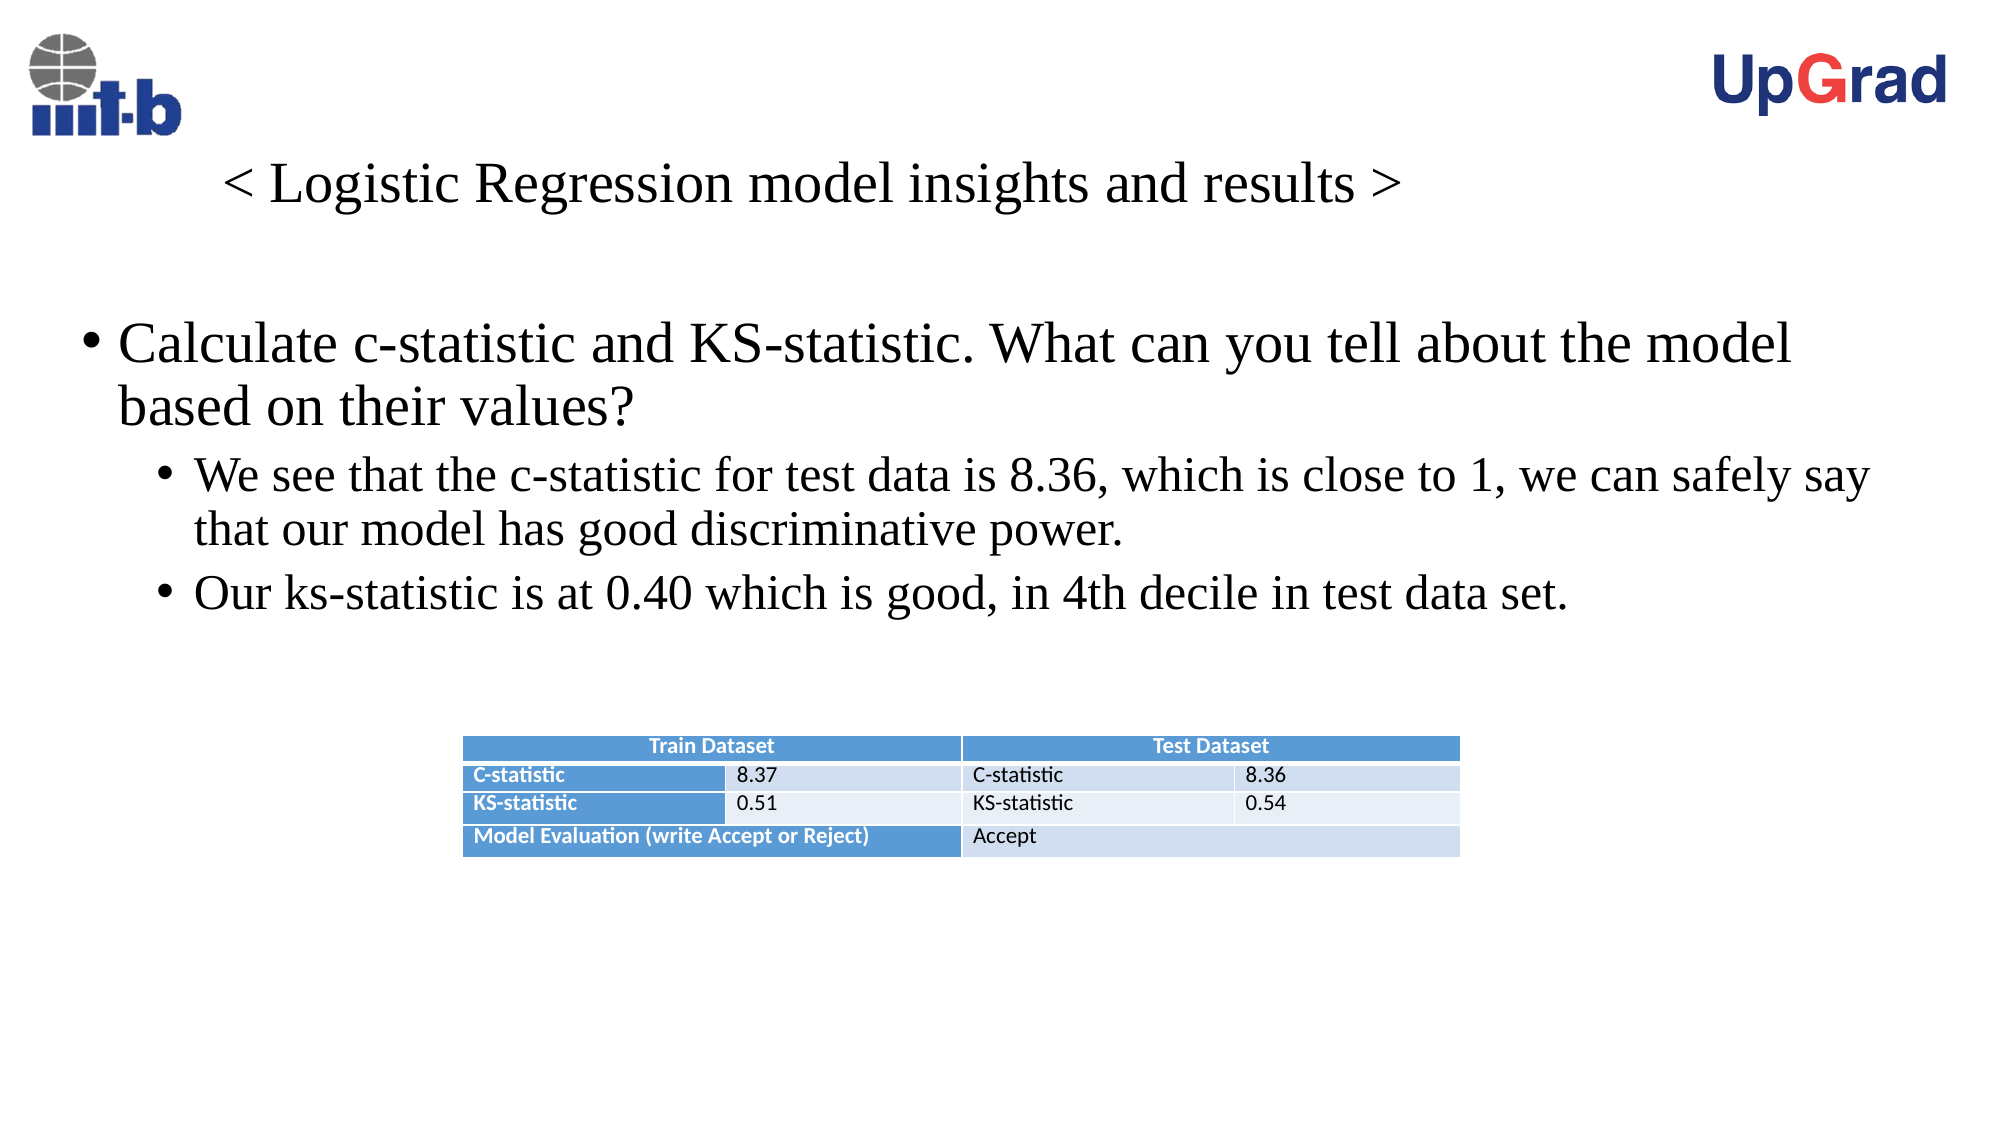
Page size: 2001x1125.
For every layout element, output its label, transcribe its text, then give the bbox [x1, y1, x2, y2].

picture [1714, 53, 1952, 116]
table_cell Model Evaluation (write Accept or Reject) [463, 826, 961, 857]
table_cell 8.36 [1235, 766, 1460, 791]
table_cell 0.51 [726, 793, 961, 824]
table_cell C-statistic [963, 766, 1234, 791]
table_cell KS-statistic [963, 793, 1234, 824]
table_header Train Dataset [463, 736, 961, 761]
table_cell 8.37 [726, 766, 961, 791]
table_cell KS-statistic [463, 793, 725, 824]
title < Logistic Regression model insights and results > [186, 104, 1715, 246]
table_header Test Dataset [963, 736, 1460, 761]
list Calculate c-statistic and KS-statistic. What can you tell about the model based on their values? We see that the c-statistic for test data is 8.36, which is close to 1, we can safely say that our model has good discriminative power. Our ks-statistic is at 0.40 which is good, in 4th decile in test data set. [66, 304, 1899, 1017]
table_cell 0.54 [1235, 793, 1460, 824]
table_cell Accept [963, 826, 1460, 857]
table_cell C-statistic [463, 766, 725, 791]
picture [0, 29, 208, 163]
